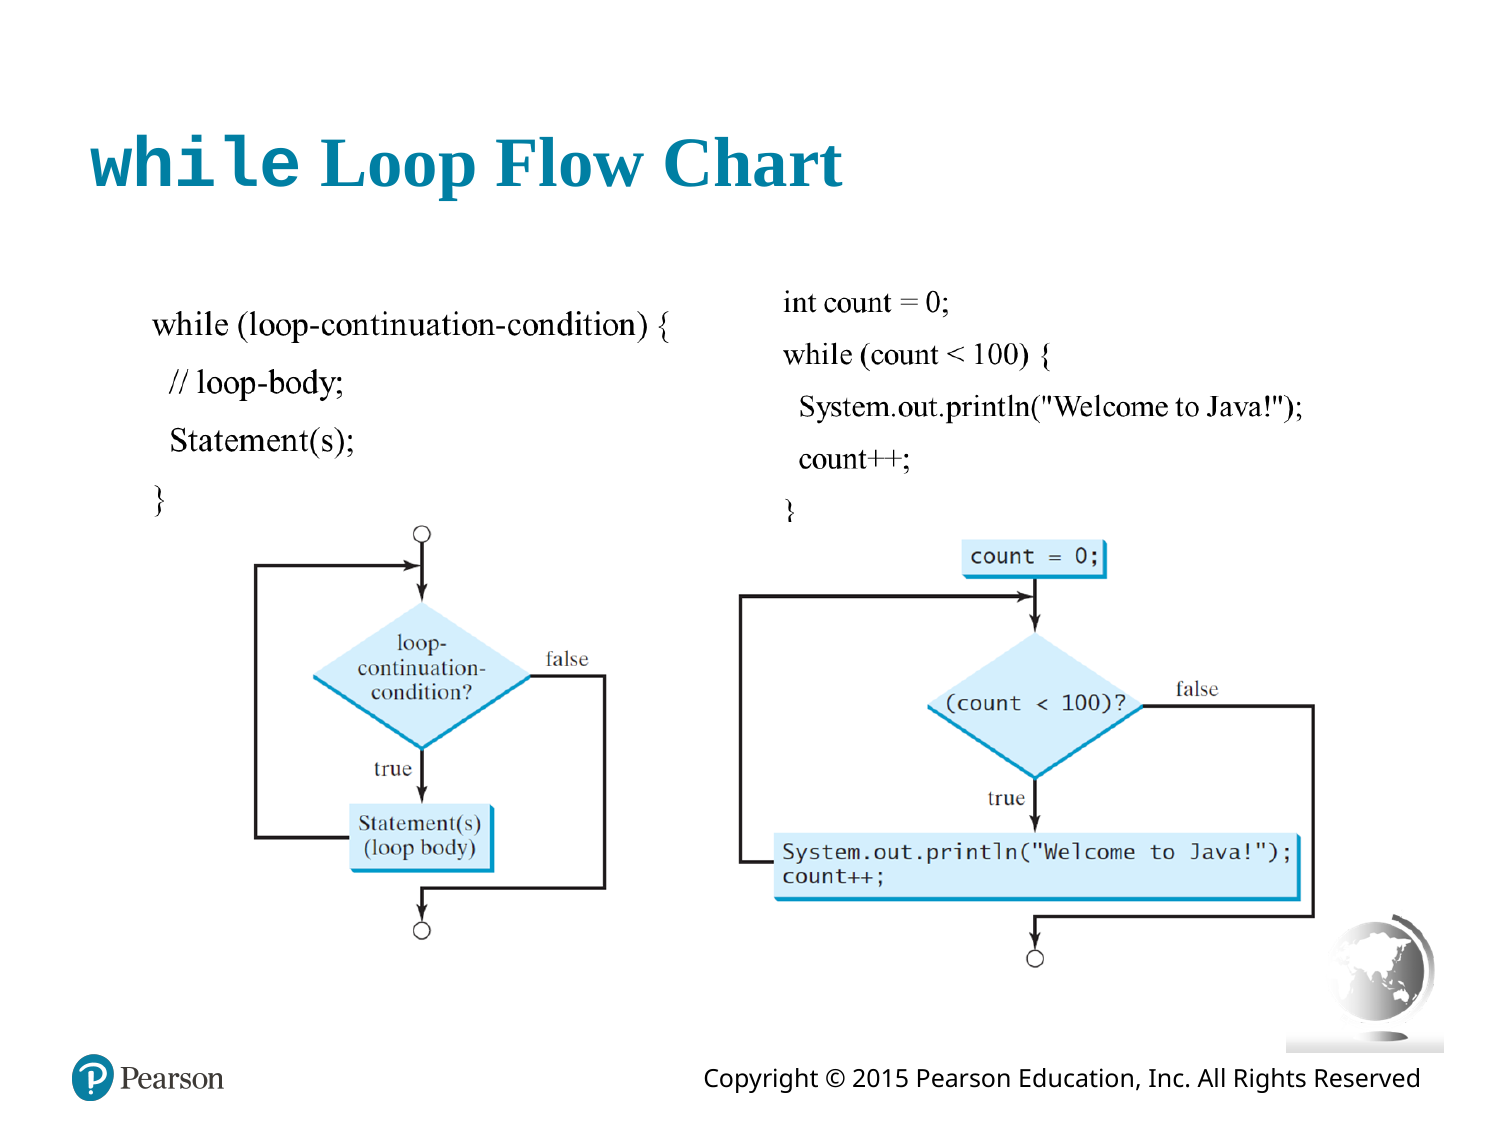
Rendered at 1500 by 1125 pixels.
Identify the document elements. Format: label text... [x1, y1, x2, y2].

picture [130, 271, 1444, 1053]
picture [98, 1054, 224, 1101]
picture [72, 1054, 88, 1070]
title while Loop Flow Chart [75, 40, 1425, 216]
picture [80, 1063, 106, 1088]
picture [72, 1087, 83, 1101]
